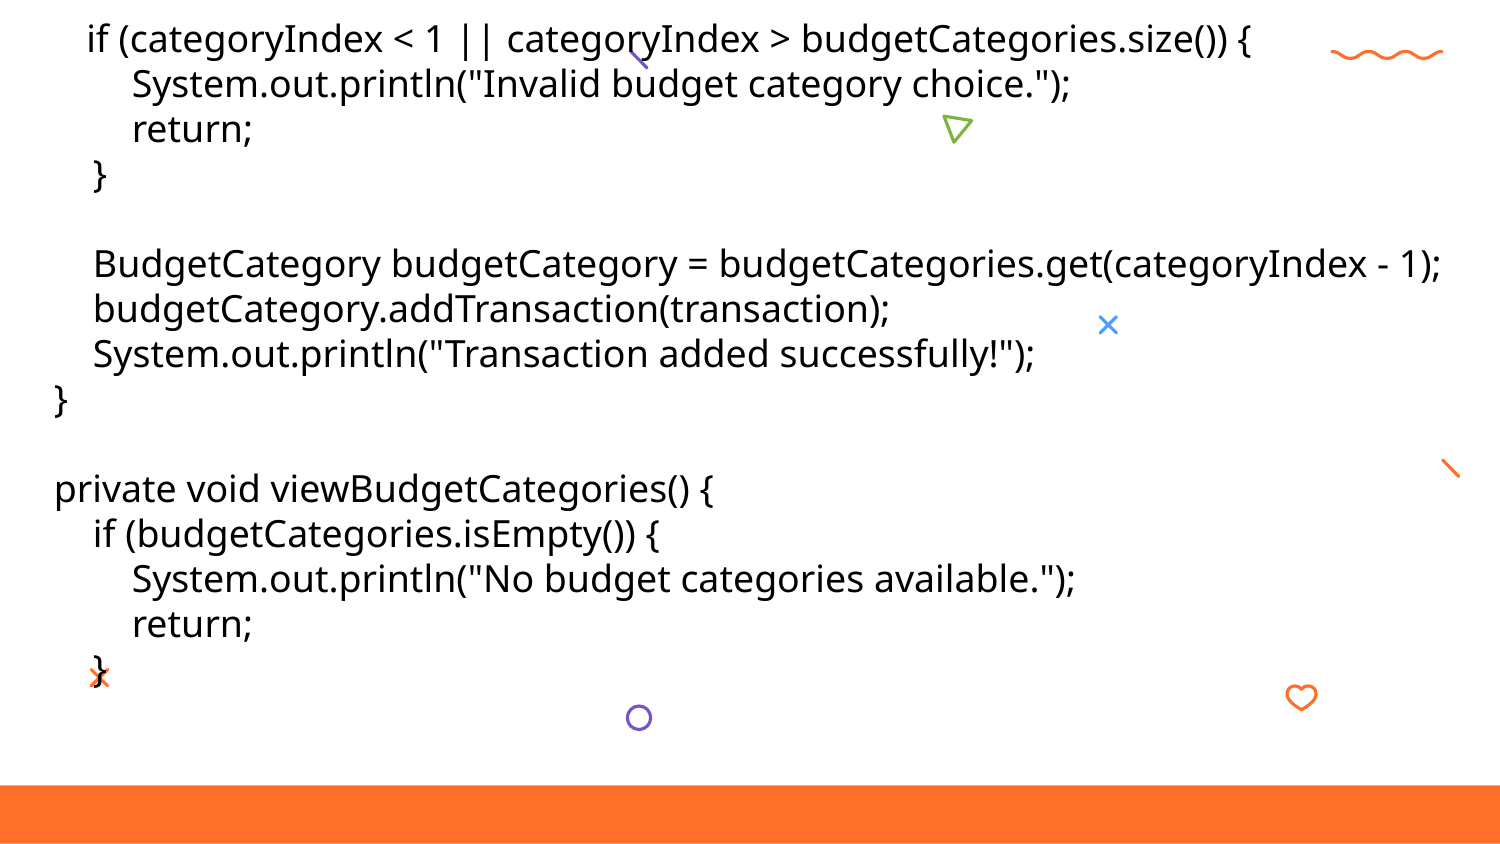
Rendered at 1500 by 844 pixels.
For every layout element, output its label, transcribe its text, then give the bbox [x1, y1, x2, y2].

text_box if (categoryIndex < 1 || categoryIndex > budgetCategories.size()) { System.out.println("Invalid budget category choice."); return; } BudgetCategory budgetCategory = budgetCategories.get(categoryIndex - 1); budgetCategory.addTransaction(transaction); System.out.println("Transaction added successfully!"); } private void viewBudgetCategories() { if (budgetCategories.isEmpty()) { System.out.println("No budget categories available."); return; } [0, 0, 1500, 795]
